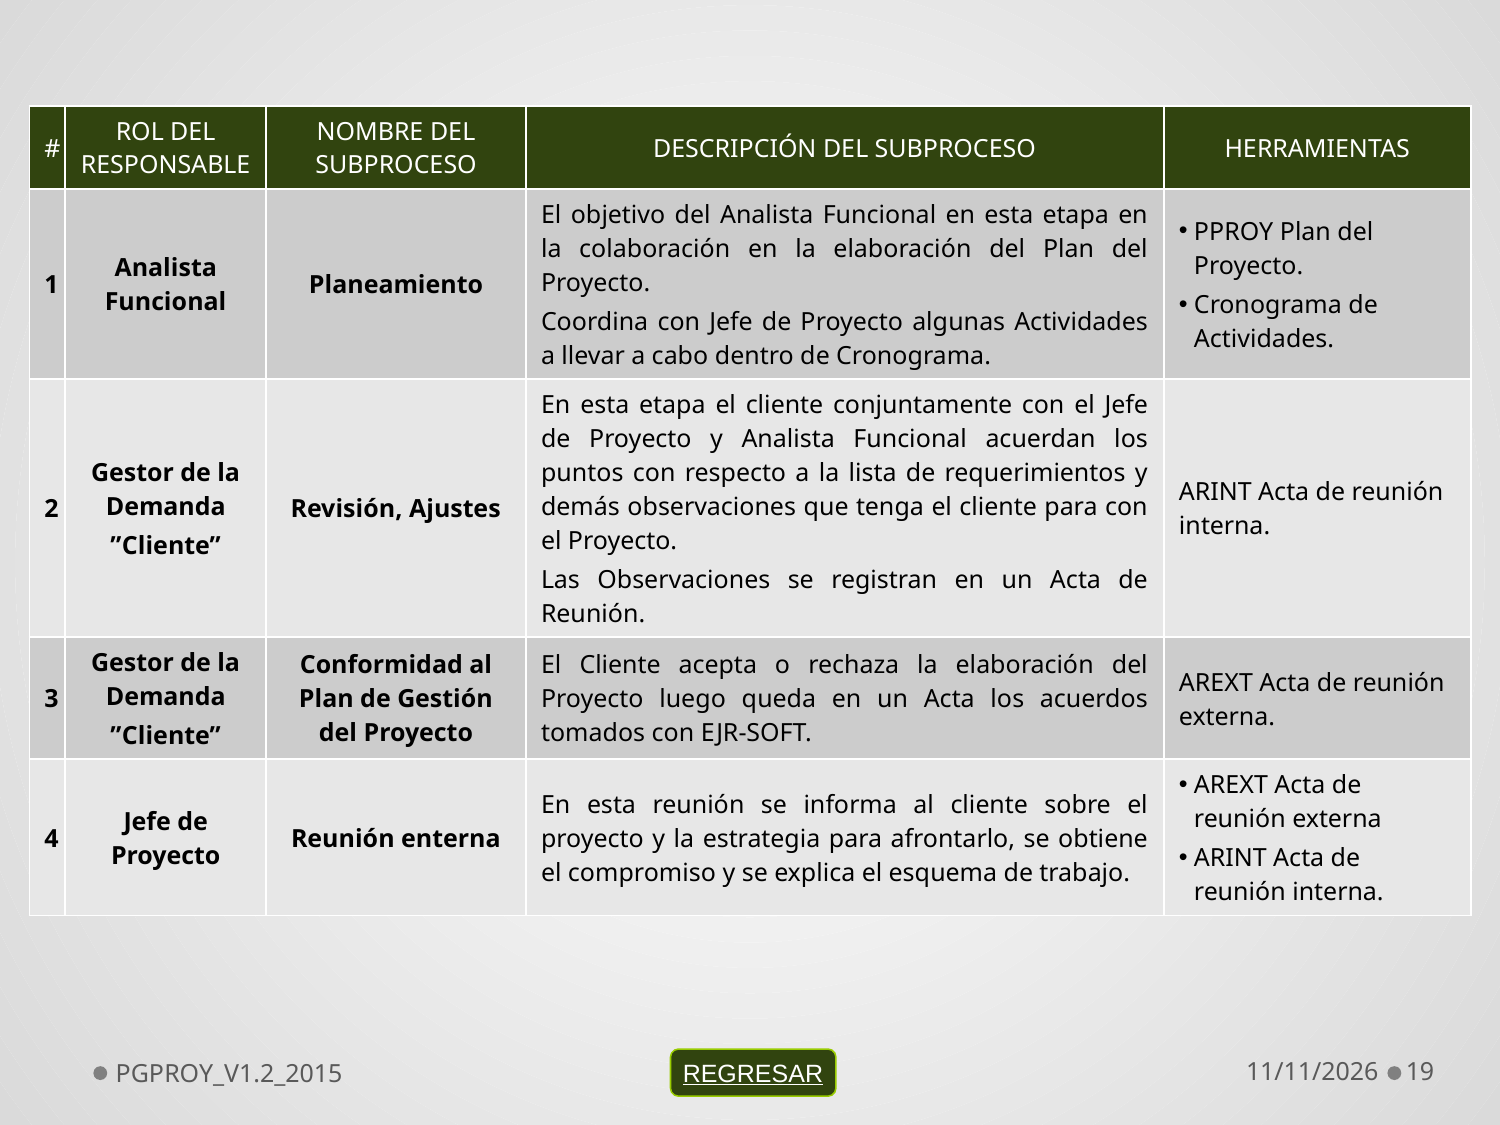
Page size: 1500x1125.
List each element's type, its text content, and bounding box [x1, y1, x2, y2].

table_cell Conformidad al Plan de Gestión del Proyecto [267, 638, 525, 758]
table_cell 2 [30, 380, 64, 636]
footer PGPROY_V1.2_2015 [108, 1042, 703, 1103]
table_cell El Cliente acepta o rechaza la elaboración del Proyecto luego queda en un Acta los acuerdos tomados con EJR-SOFT. [527, 638, 1163, 758]
table_cell Reunión enterna [267, 760, 525, 915]
table_cell Analista Funcional [66, 190, 265, 378]
table_header # [30, 107, 64, 188]
table_cell Jefe de Proyecto [66, 760, 265, 915]
table_cell AREXT Acta de reunión externa. [1165, 638, 1470, 758]
table_cell ARINT Acta de reunión interna. [1165, 380, 1470, 636]
table_cell PPROY Plan del Proyecto. Cronograma de Actividades. [1165, 190, 1470, 378]
table_cell AREXT Acta de reunión externa ARINT Acta de reunión interna. [1165, 760, 1470, 915]
table_header HERRAMIENTAS [1165, 107, 1470, 188]
table_cell El objetivo del Analista Funcional en esta etapa en la colaboración en la elaboración del Plan del Proyecto. Coordina con Jefe de Proyecto algunas Actividades a llevar a cabo dentro de Cronograma. [527, 190, 1163, 378]
table_cell En esta reunión se informa al cliente sobre el proyecto y la estrategia para afrontarlo, se obtiene el compromiso y se explica el esquema de trabajo. [527, 760, 1163, 915]
table_cell Gestor de la Demanda ”Cliente” [66, 638, 265, 758]
table_cell Planeamiento [267, 190, 525, 378]
table_cell En esta etapa el cliente conjuntamente con el Jefe de Proyecto y Analista Funcional acuerdan los puntos con respecto a la lista de requerimientos y demás observaciones que tenga el cliente para con el Proyecto. Las Observaciones se registran en un Acta de Reunión. [527, 380, 1163, 636]
table_cell Gestor de la Demanda ”Cliente” [66, 380, 265, 636]
table_cell 4 [30, 760, 64, 915]
table_cell 1 [30, 190, 64, 378]
table_cell Revisión, Ajustes [267, 380, 525, 636]
table_header DESCRIPCIÓN DEL SUBPROCESO [527, 107, 1163, 188]
slide_number 19 [1401, 1042, 1494, 1103]
text_box REGRESAR [670, 1049, 836, 1097]
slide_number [1043, 1042, 1386, 1103]
table_cell 3 [30, 638, 64, 758]
table_header ROL DEL RESPONSABLE [66, 107, 265, 188]
table_header NOMBRE DEL SUBPROCESO [267, 107, 525, 188]
